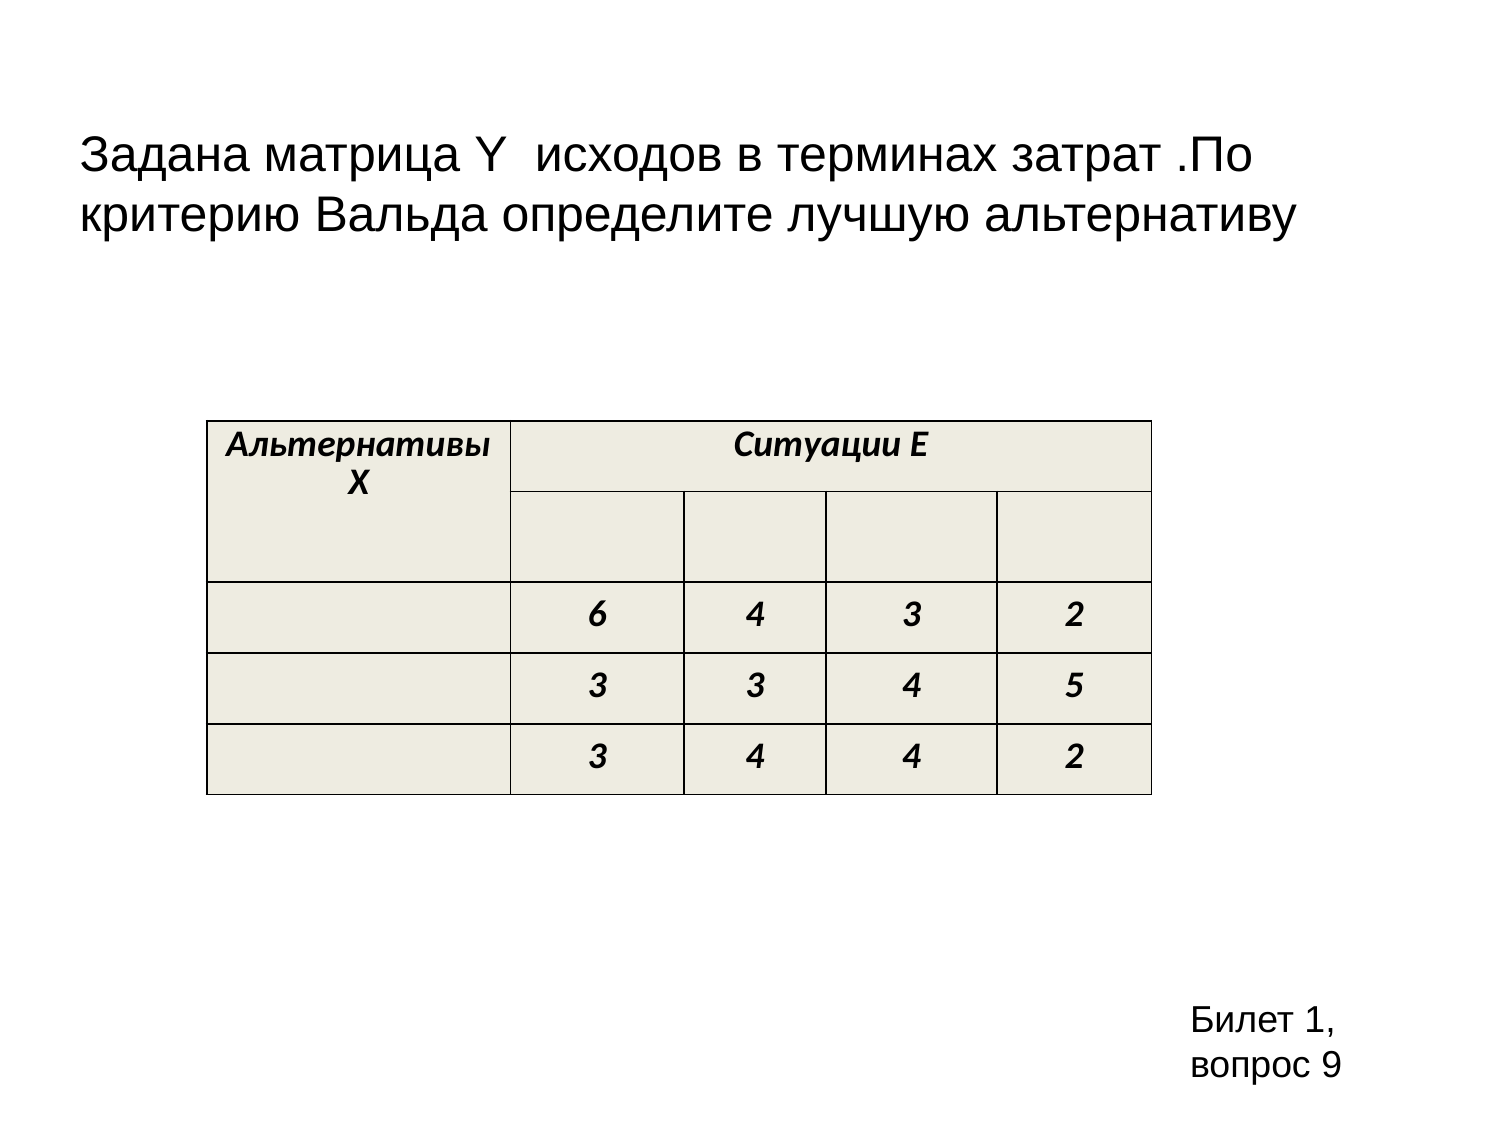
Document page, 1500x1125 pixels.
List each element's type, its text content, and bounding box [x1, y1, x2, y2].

text_box Задана матрица Y исходов в терминах затрат .По критерию Вальда определите лучшую альтернативу [64, 113, 1436, 249]
text_box Билет 1, вопрос 9 [1175, 987, 1400, 1093]
